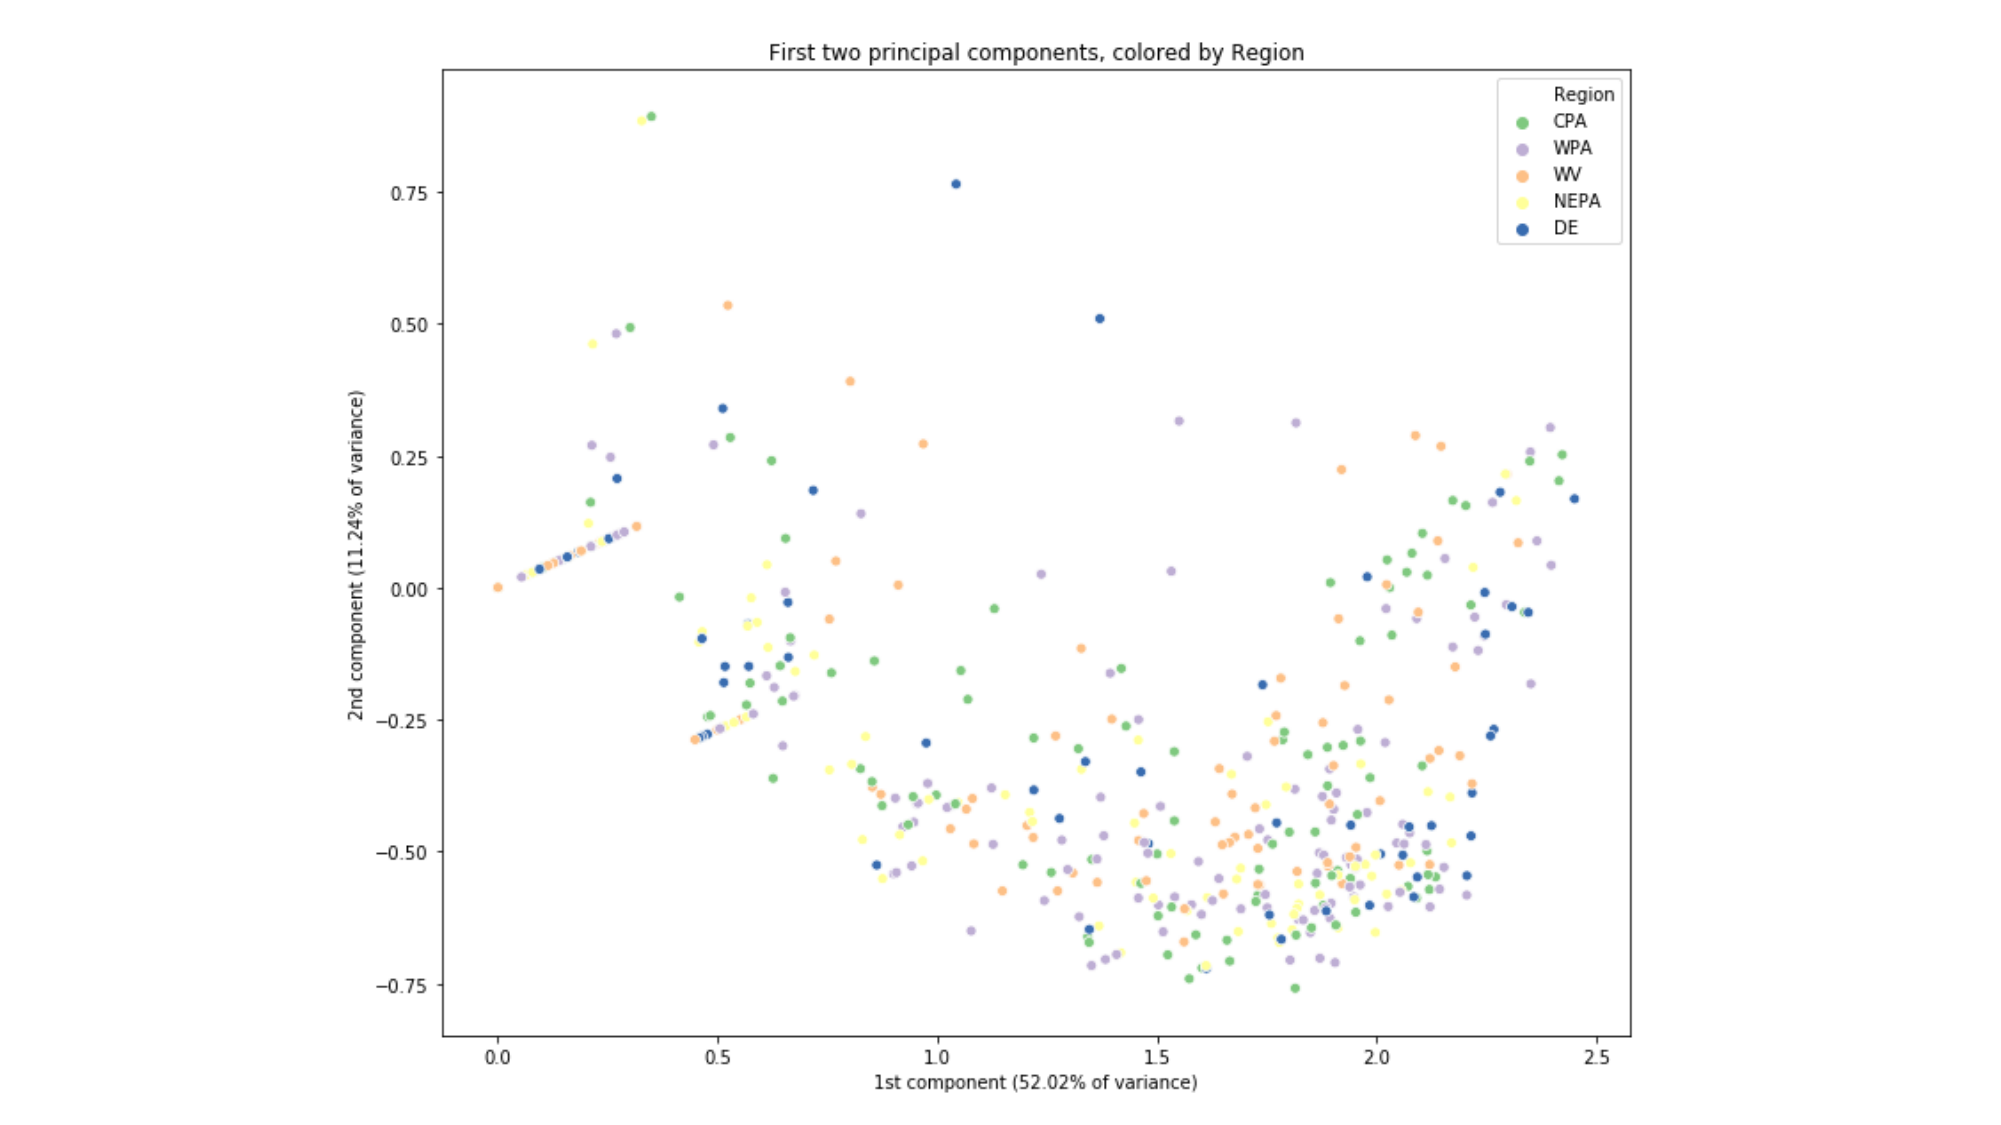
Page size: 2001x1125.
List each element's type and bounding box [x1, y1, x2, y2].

picture [343, 25, 1657, 1100]
